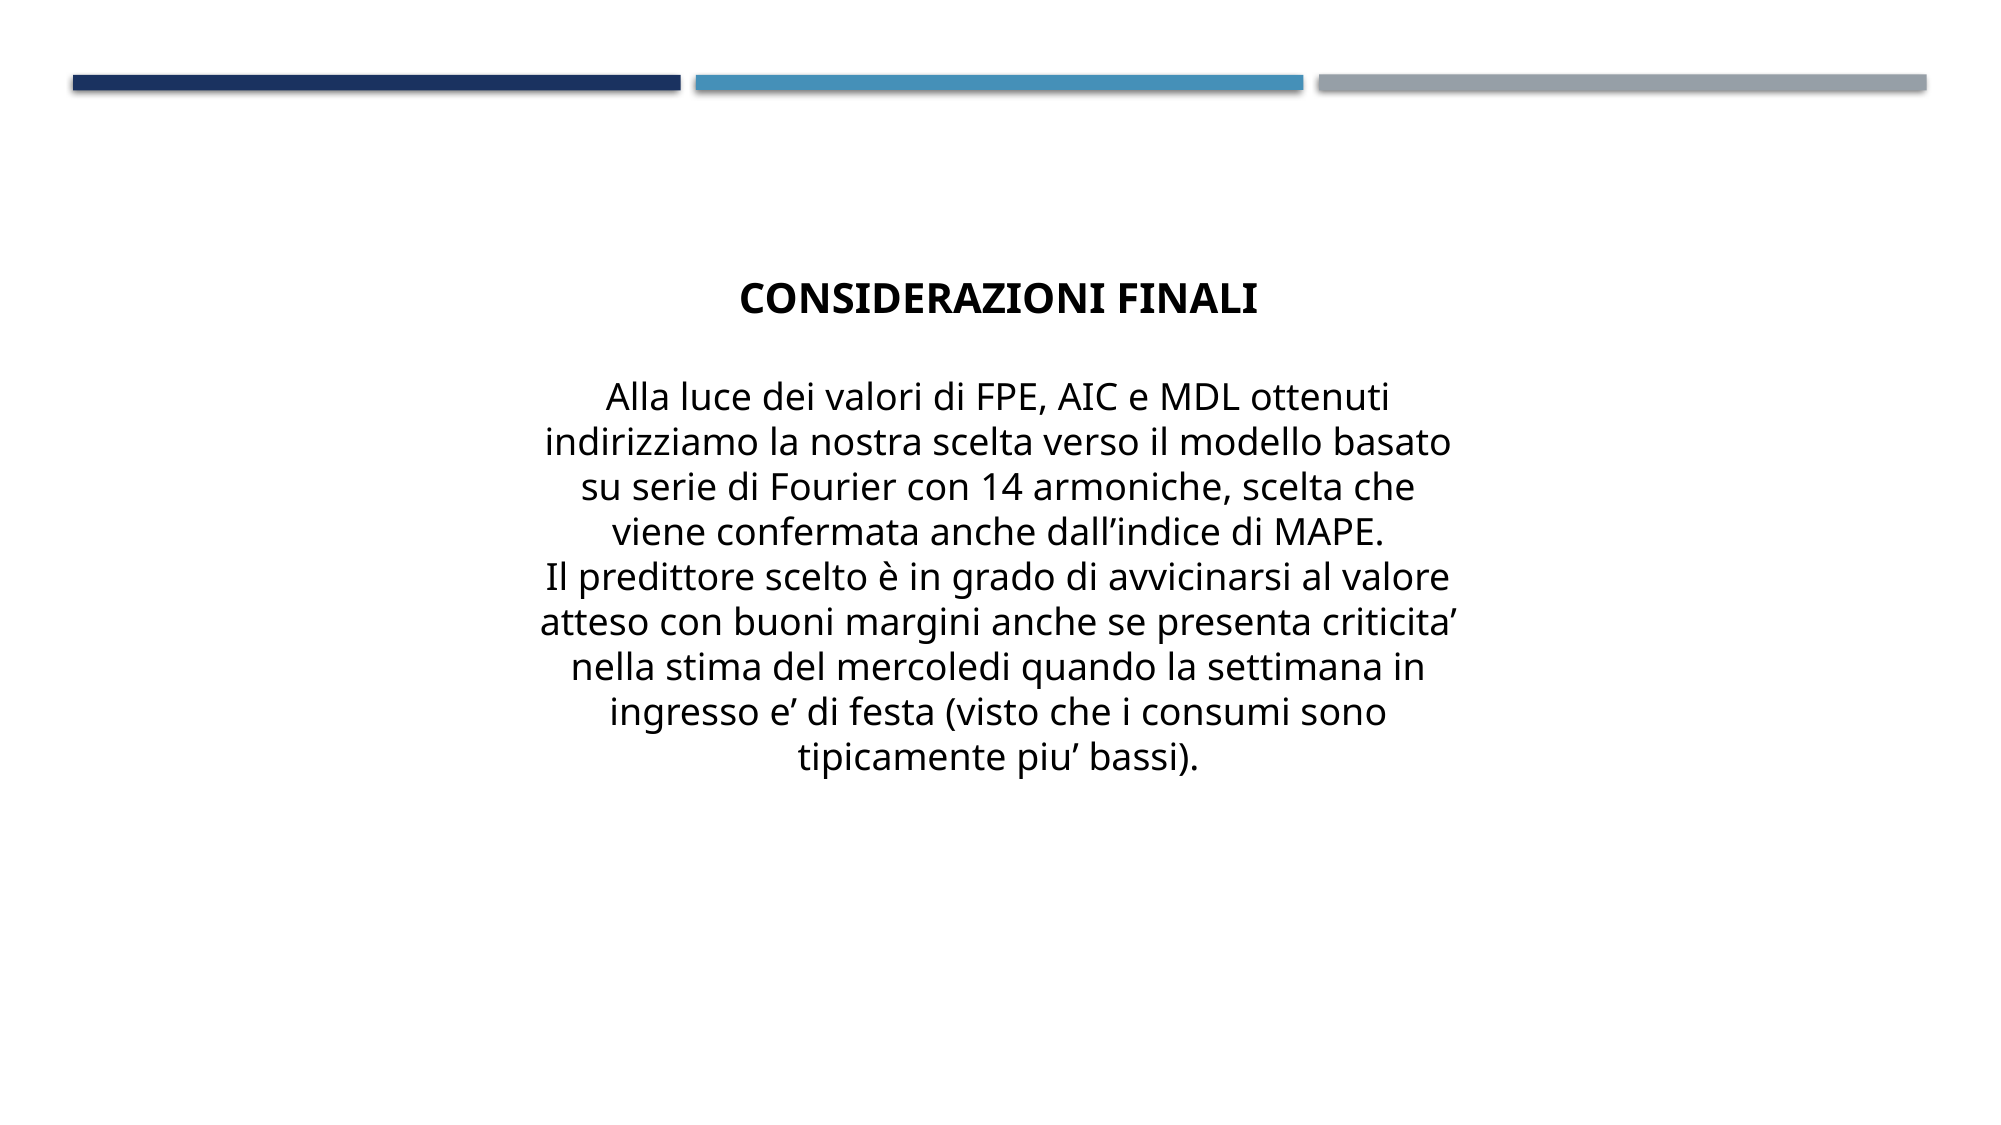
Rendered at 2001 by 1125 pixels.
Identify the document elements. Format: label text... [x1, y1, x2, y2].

text_box CONSIDERAZIONI FINALI Alla luce dei valori di FPE, AIC e MDL ottenuti indirizziamo la nostra scelta verso il modello basato su serie di Fourier con 14 armoniche, scelta che viene confermata anche dall’indice di MAPE. Il predittore scelto è in grado di avvicinarsi al valore atteso con buoni margini anche se presenta criticita’ nella stima del mercoledi quando la settimana in ingresso e’ di festa (visto che i consumi sono tipicamente piu’ bassi). [516, 264, 1481, 785]
